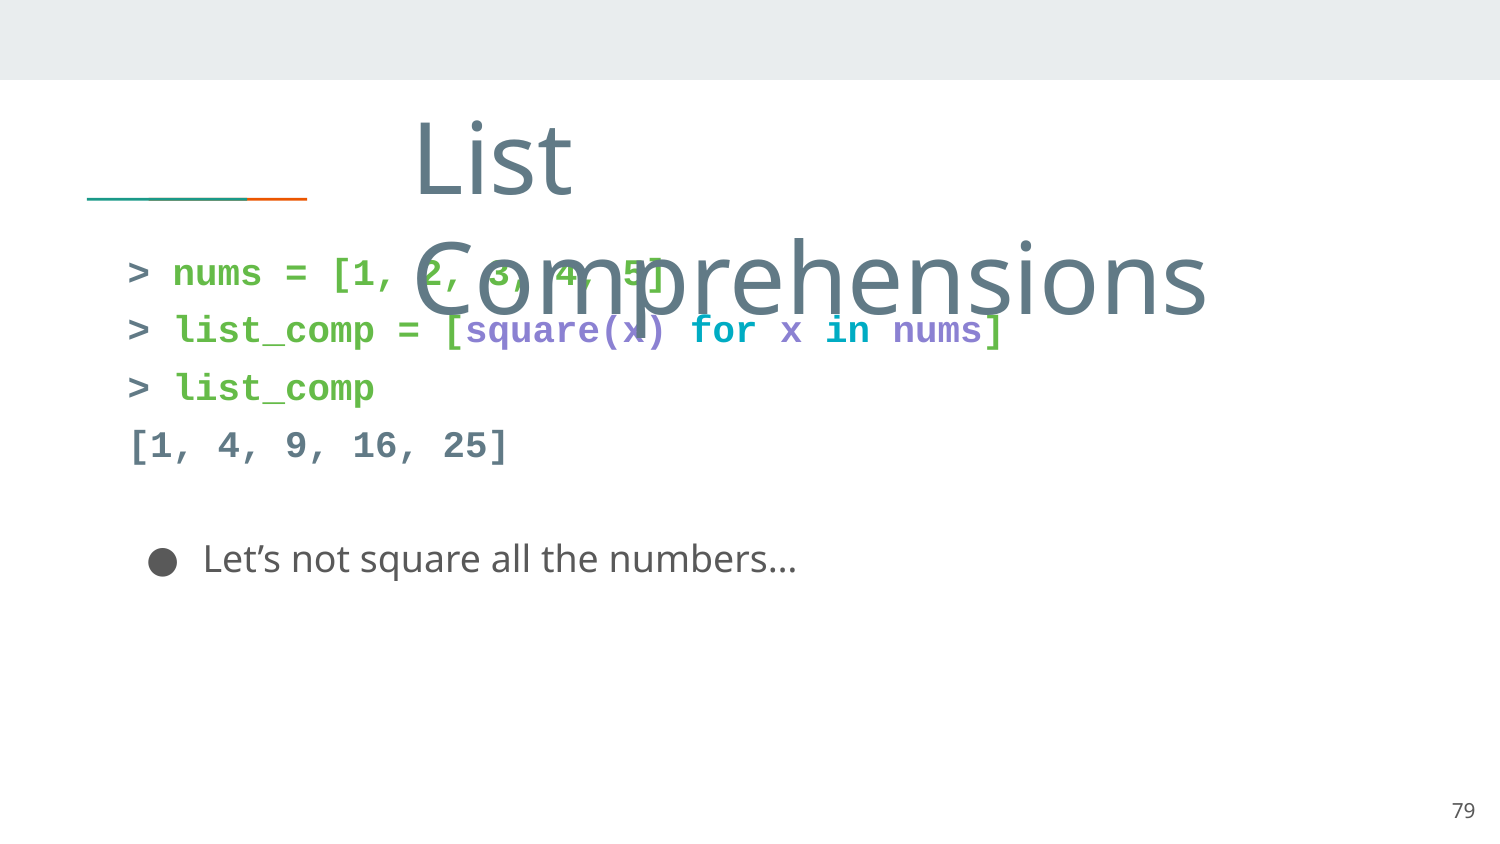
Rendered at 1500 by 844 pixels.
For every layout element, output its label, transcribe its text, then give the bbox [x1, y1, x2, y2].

list > nums = [1, 2, 3, 4, 5] > list_comp = [square(x) for x in nums] > list_comp [1, 4, 9, 16, 25] Let’s not square all the numbers… [112, 232, 1440, 531]
title List Comprehensions [396, 79, 1263, 185]
slide_number 79 [1400, 779, 1491, 844]
